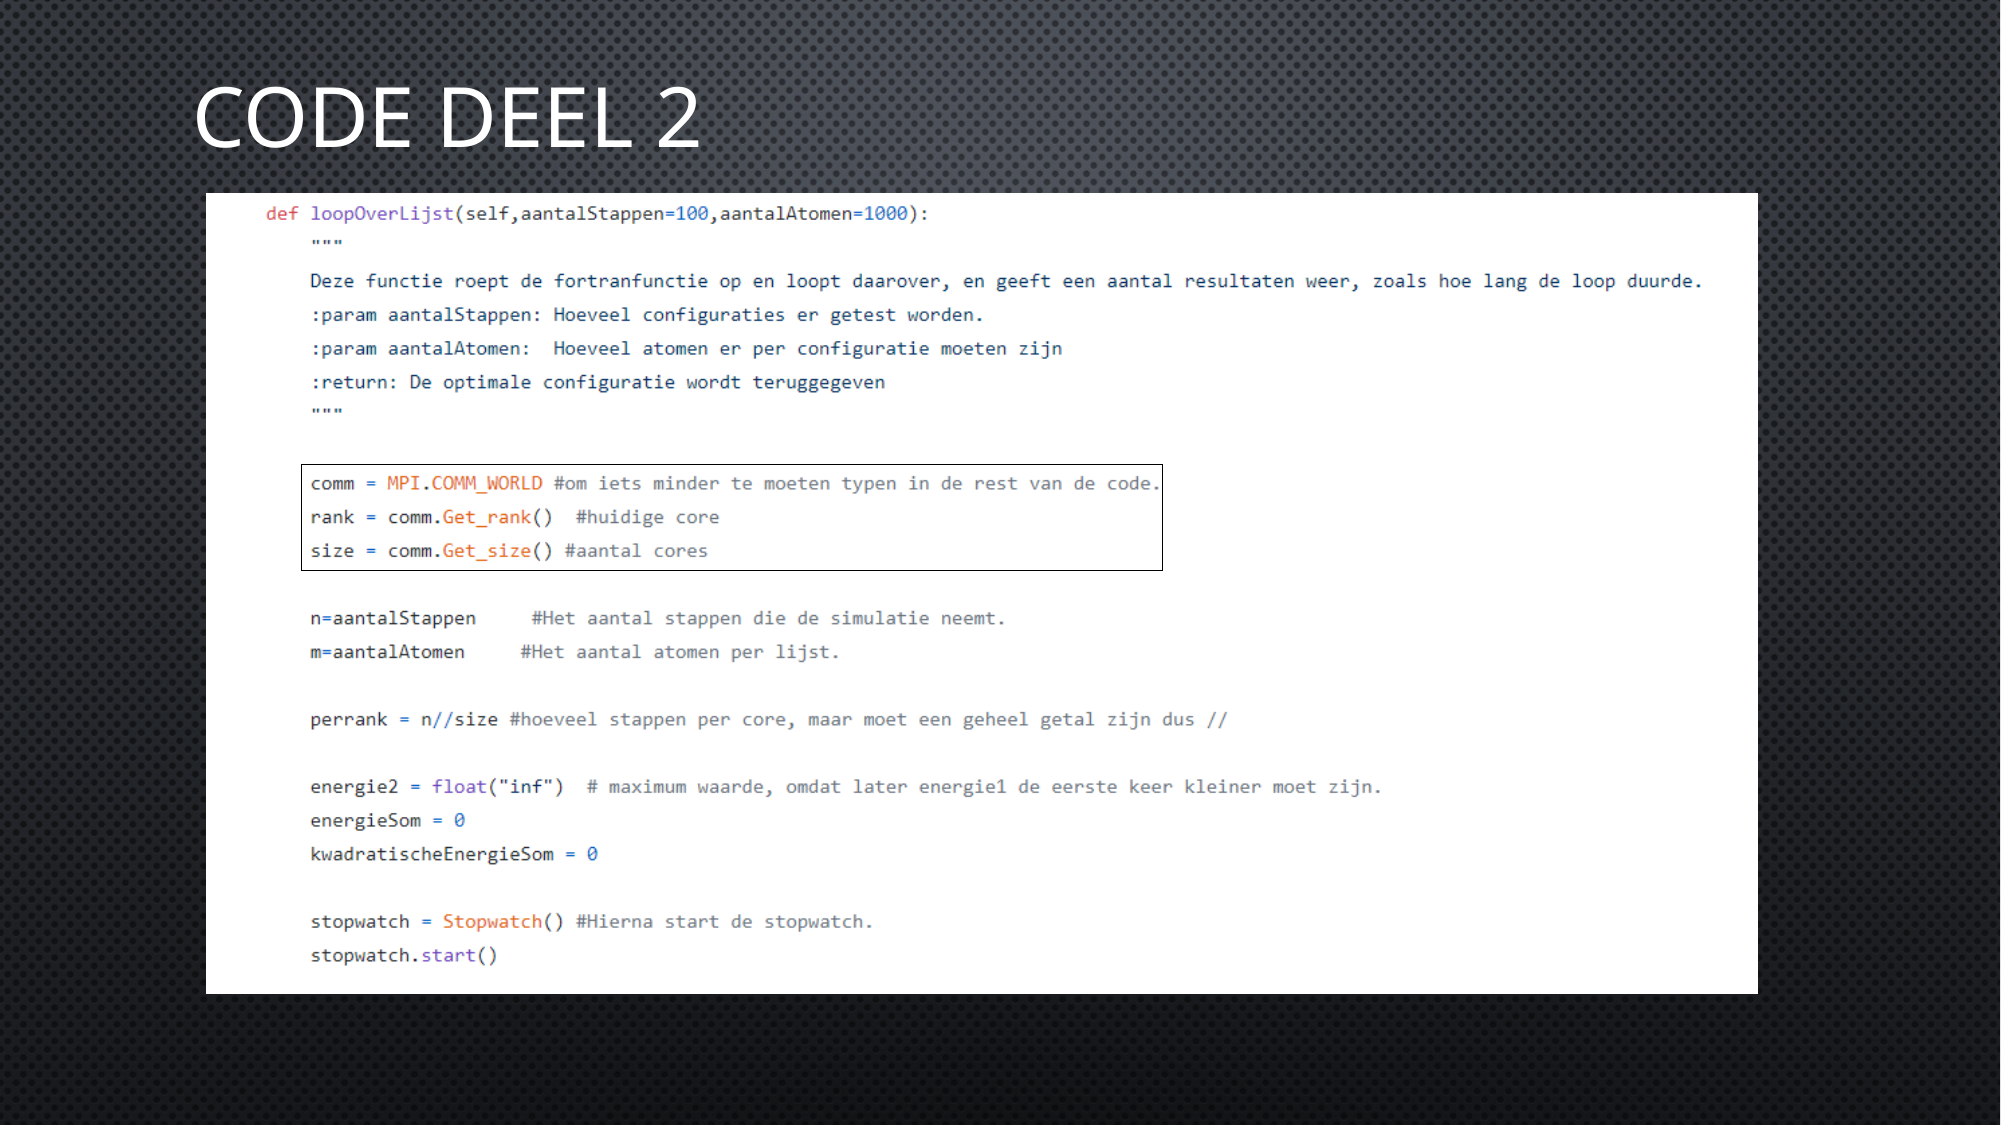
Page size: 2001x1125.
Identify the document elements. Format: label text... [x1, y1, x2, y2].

picture [206, 193, 1758, 994]
title Code deel 2 [177, 0, 1803, 229]
